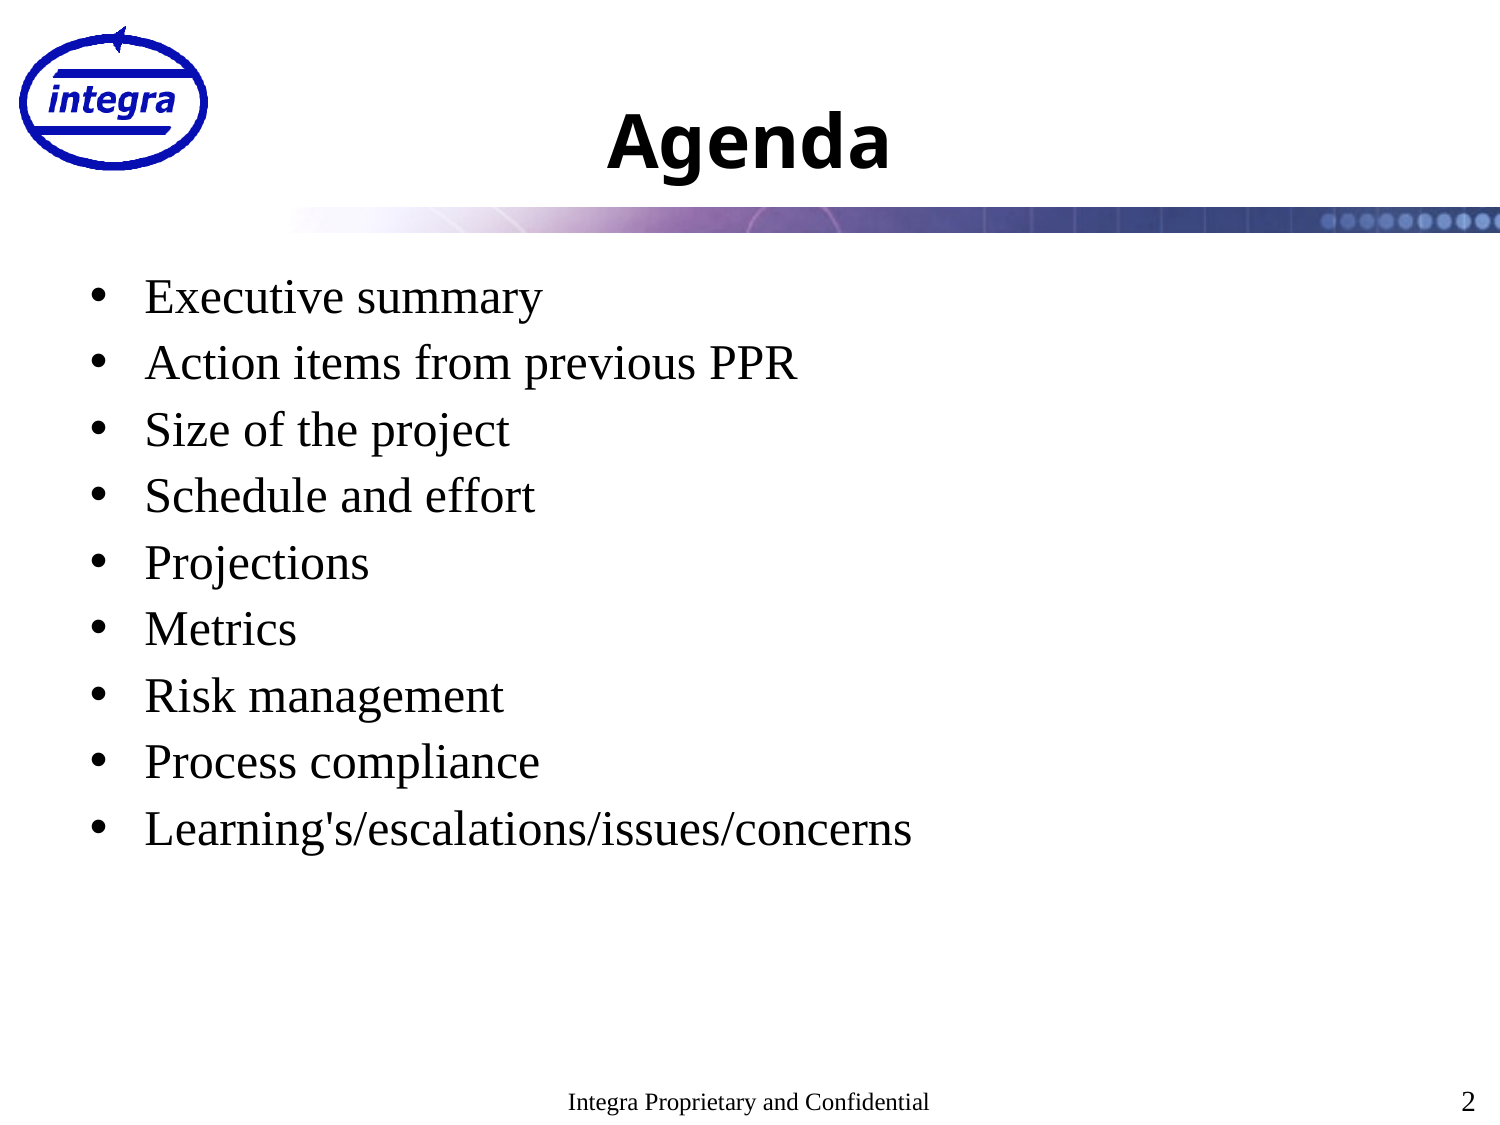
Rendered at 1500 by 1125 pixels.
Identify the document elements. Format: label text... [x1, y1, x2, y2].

text_box Executive summary Action items from previous PPR Size of the project Schedule and effort Projections Metrics Risk management Process compliance Learning's/escalations/issues/concerns [74, 262, 1425, 1005]
slide_number 2 [1437, 1074, 1500, 1125]
picture [1425, 207, 1500, 233]
text_box Agenda [74, 45, 1425, 233]
picture [12, 21, 213, 176]
footer Integra Proprietary and Confidential [512, 1077, 987, 1125]
